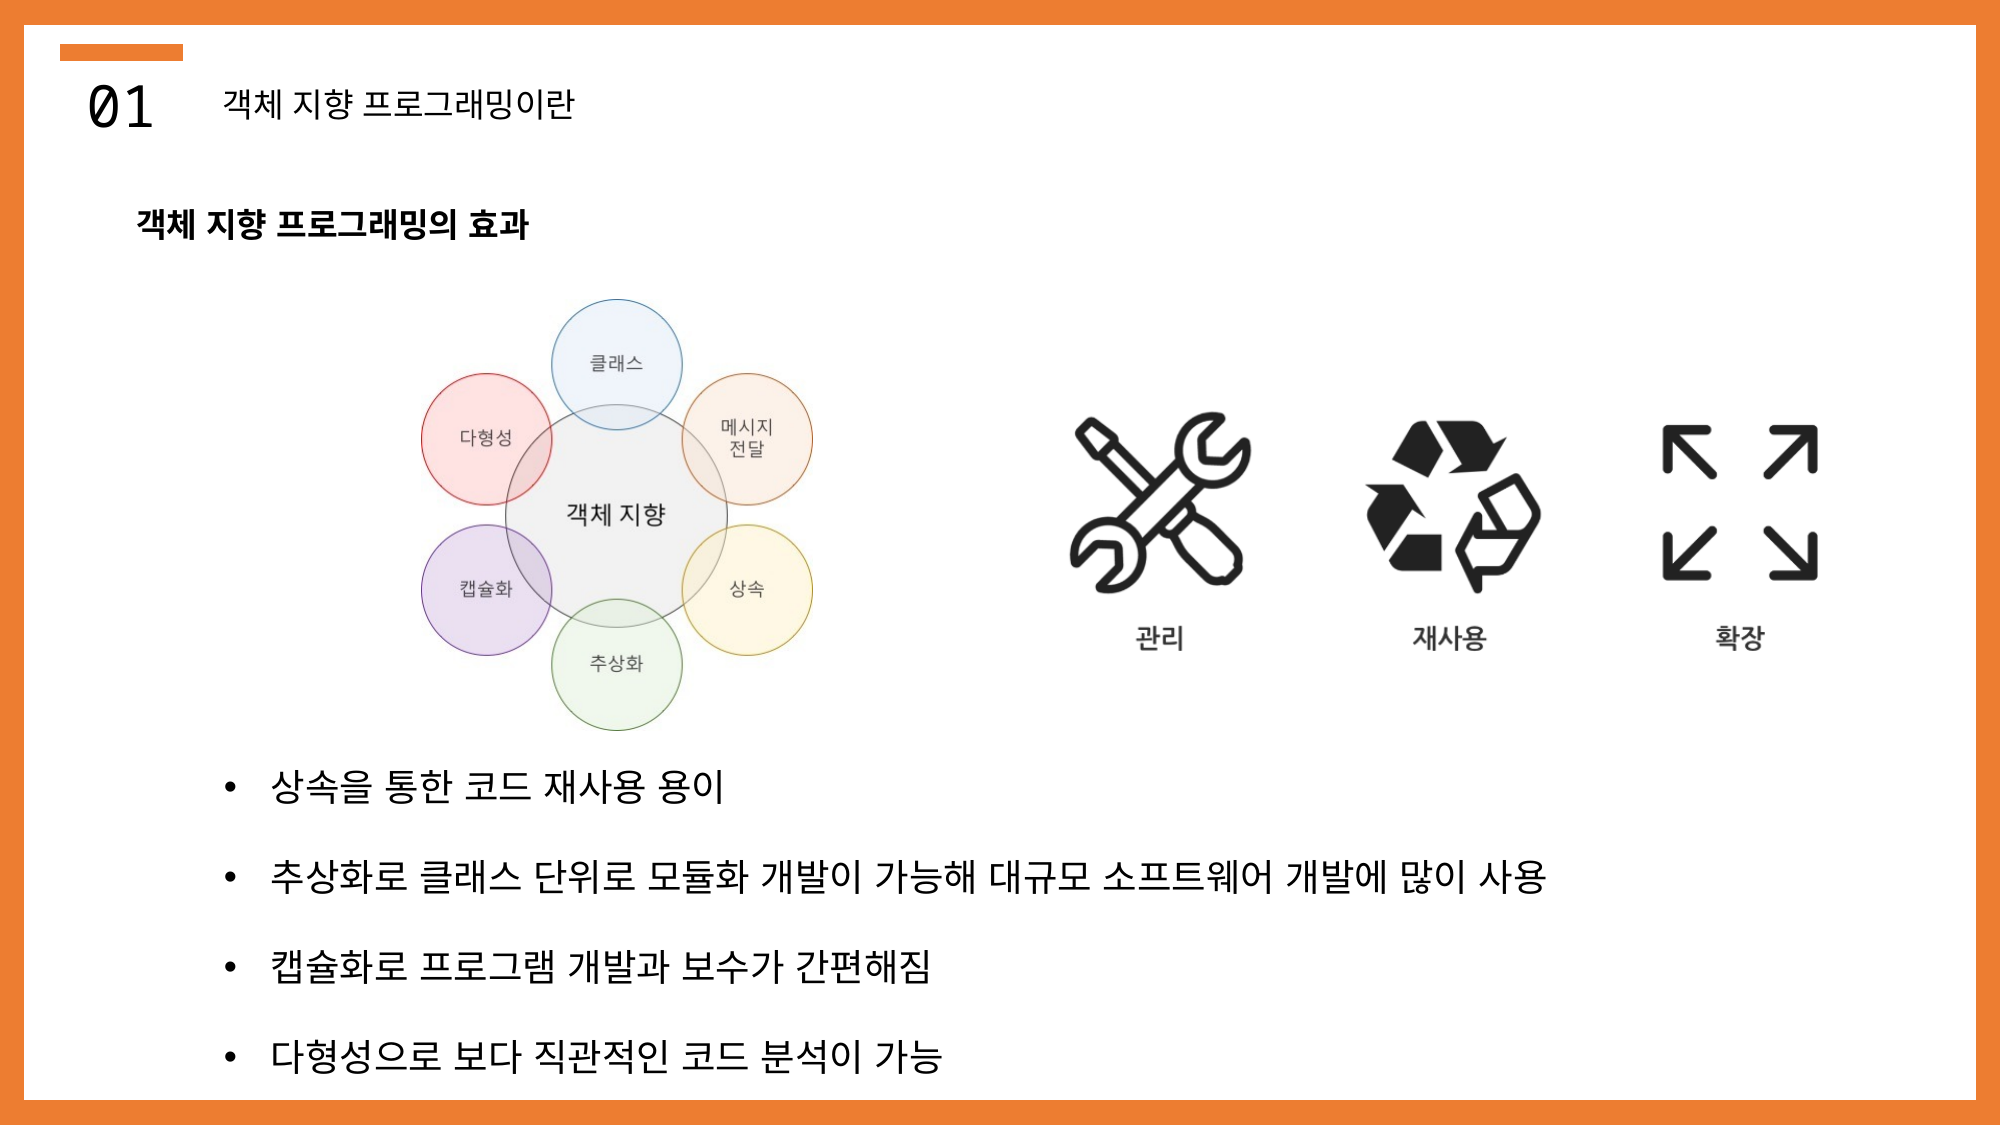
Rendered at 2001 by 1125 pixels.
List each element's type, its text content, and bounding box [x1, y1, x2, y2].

picture [1024, 380, 1866, 676]
picture [421, 299, 813, 731]
text_box 상속을 통한 코드 재사용 용이 추상화로 클래스 단위로 모듈화 개발이 가능해 대규모 소프트웨어 개발에 많이 사용 캡슐화로 프로그램 개발과 보수가 간편해짐 다형성으로 보다 직관적인 코드 분석이 가능 [209, 756, 1905, 1087]
text_box 객체 지향 프로그래밍의 효과 [121, 197, 1025, 252]
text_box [0, 45, 618, 244]
text_box [24, 25, 1976, 1100]
text_box [0, 0, 2000, 1125]
